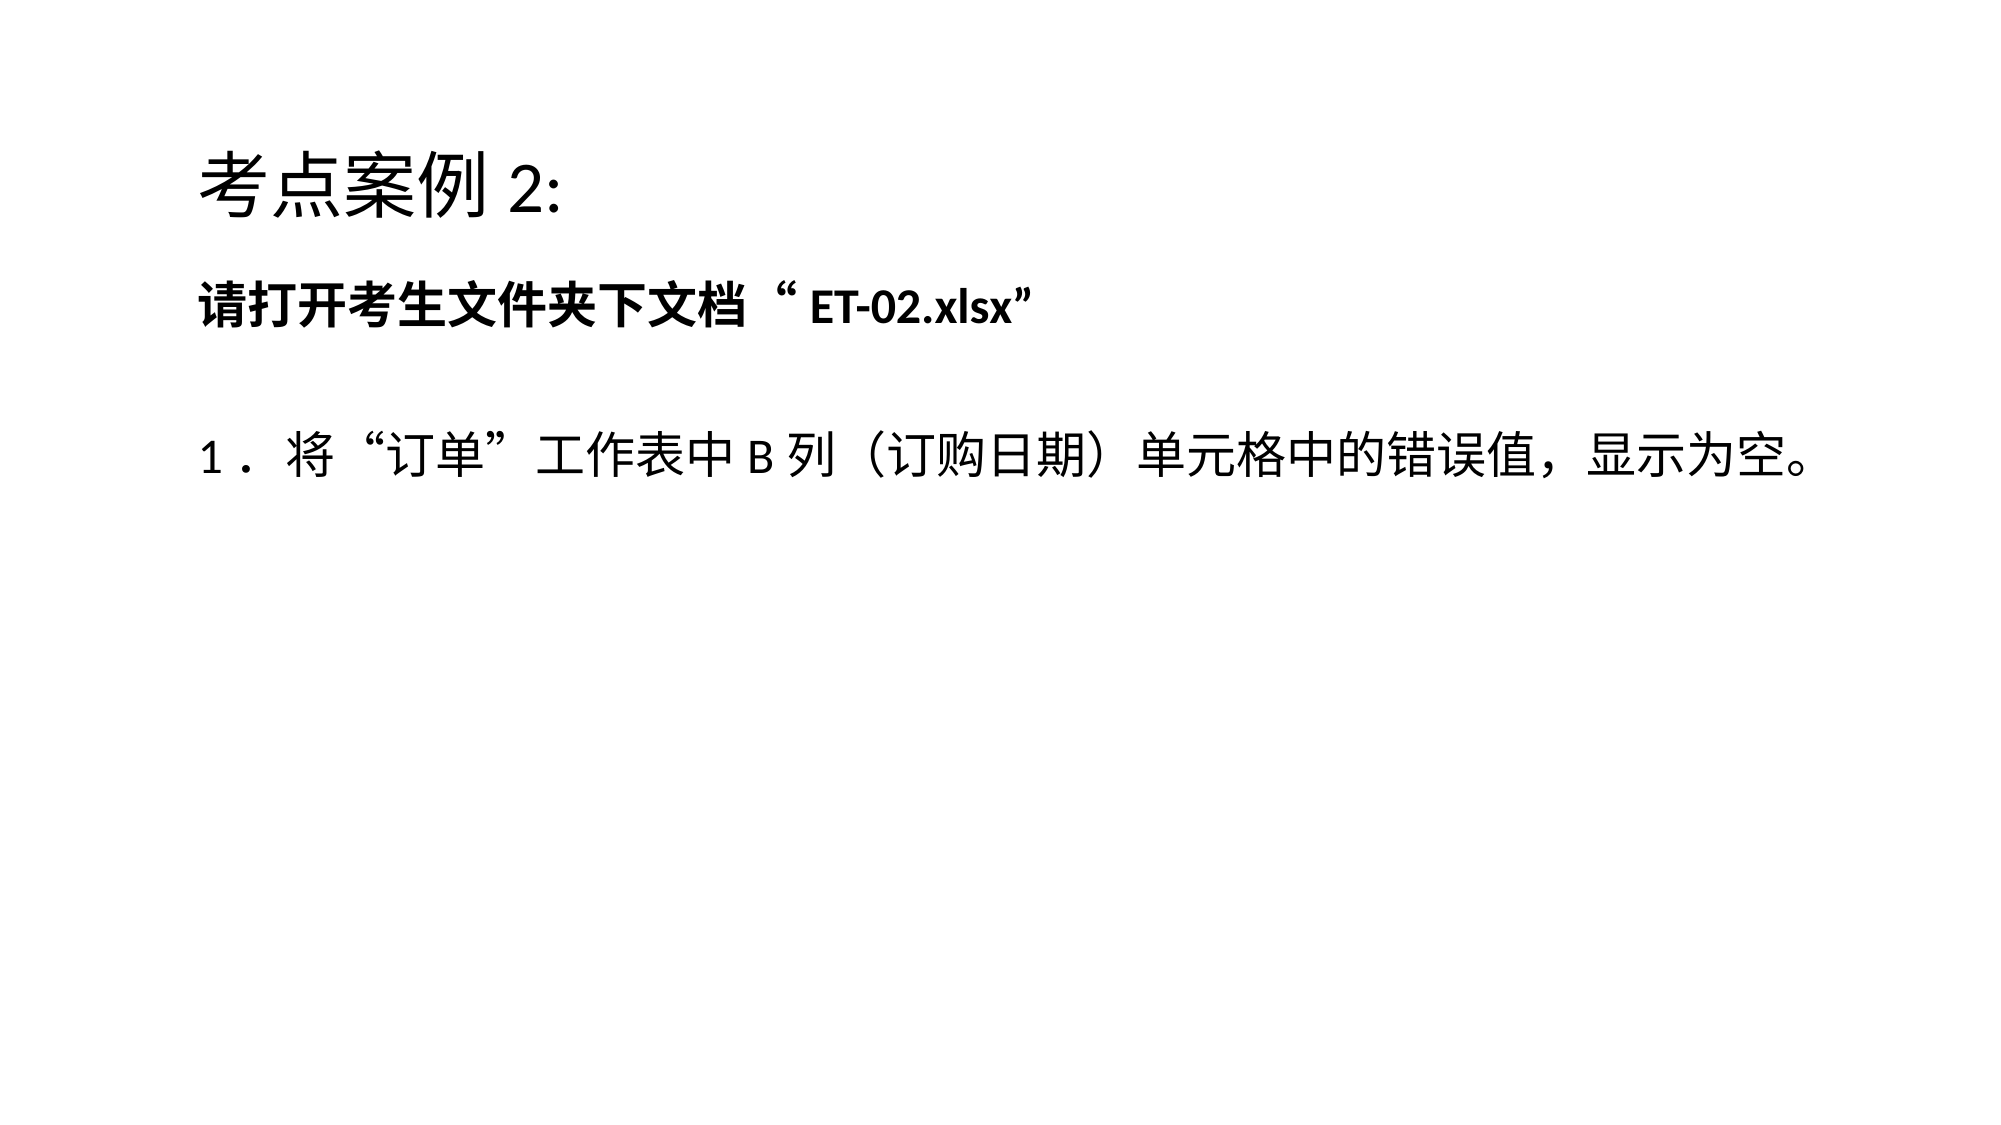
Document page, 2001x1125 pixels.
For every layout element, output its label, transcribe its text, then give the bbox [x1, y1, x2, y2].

title 考点案例2: [182, 93, 1159, 236]
subtitle 请打开考生文件夹下文档“ET-02.xlsx” 1．将“订单”工作表中B列（订购日期）单元格中的错误值，显示为空。 [182, 272, 1817, 895]
